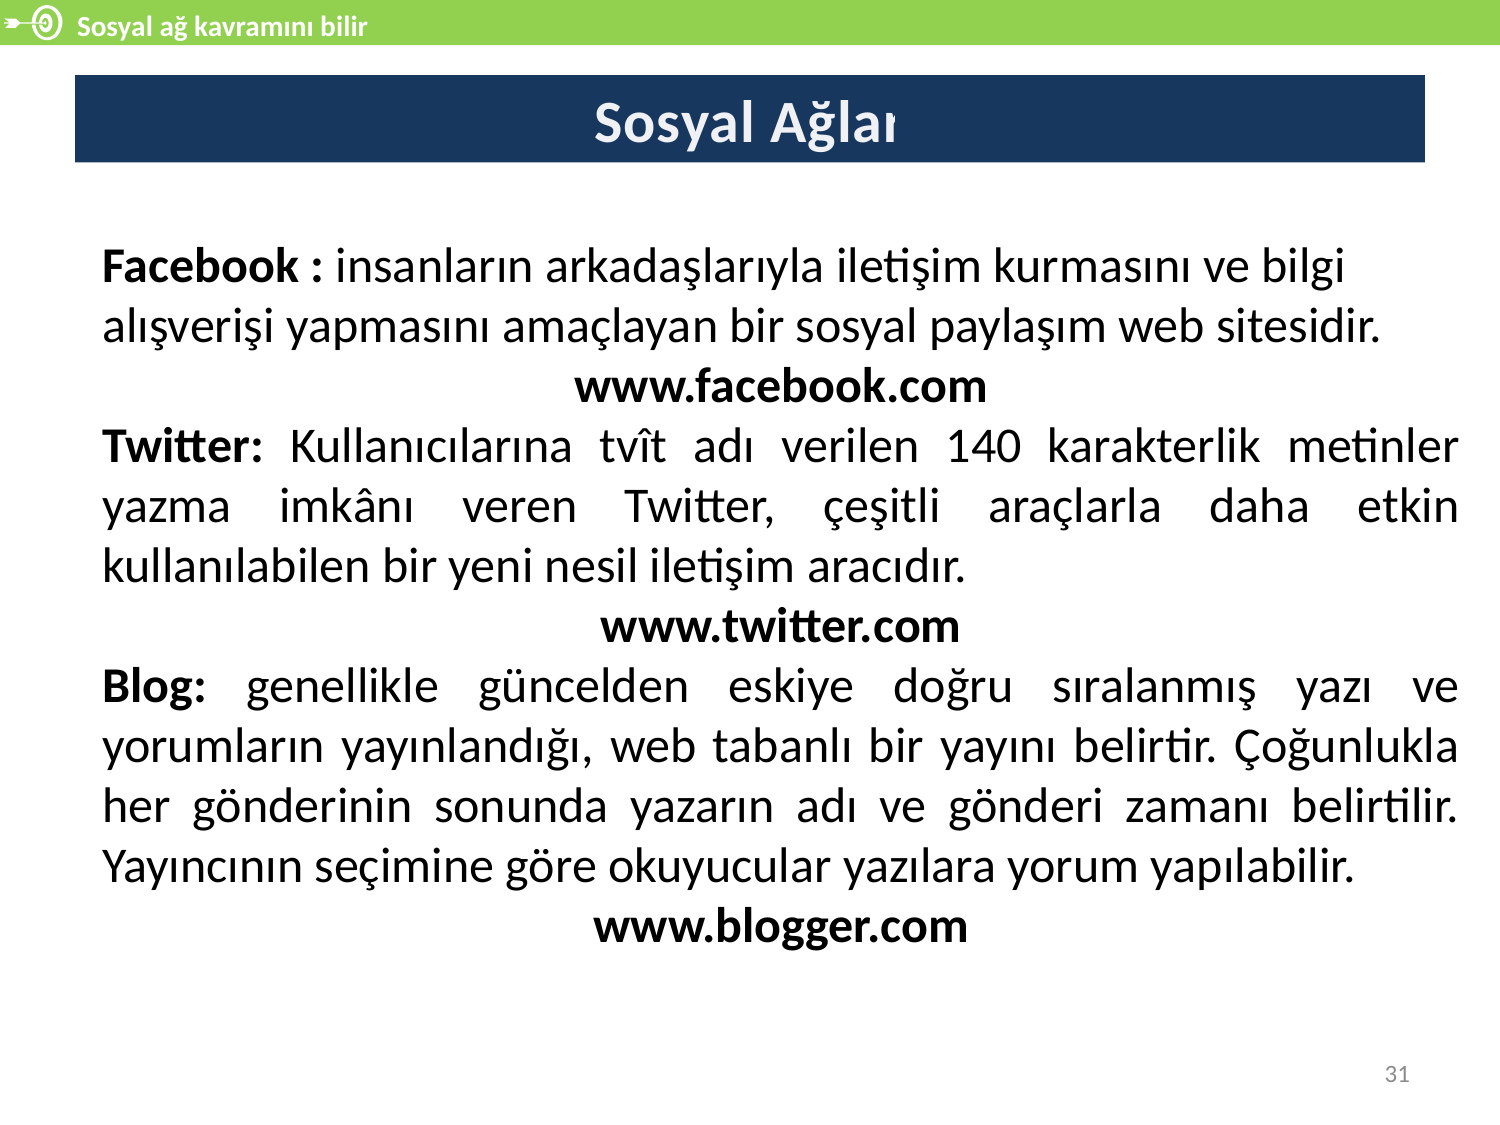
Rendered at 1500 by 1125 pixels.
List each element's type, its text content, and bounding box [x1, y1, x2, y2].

slide_number 31 [1074, 1042, 1425, 1103]
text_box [0, 0, 1500, 46]
title Sosyal Ağlar [75, 75, 1425, 163]
text_box Facebook : insanların arkadaşlarıyla iletişim kurmasını ve bilgi alışverişi yapmasını amaçlayan bir sosyal paylaşım web sitesidir. www.facebook.com Twitter: Kullanıcılarına tvît adı verilen 140 karakterlik metinler yazma imkânı veren Twitter, çeşitli araçlarla daha etkin kullanılabilen bir yeni nesil iletişim aracıdır. www.twitter.com Blog: genellikle güncelden eskiye doğru sıralanmış yazı ve yorumların yayınlandığı, web tabanlı bir yayını belirtir. Çoğunlukla her gönderinin sonunda yazarın adı ve gönderi zamanı belirtilir. Yayıncının seçimine göre okuyucular yazılara yorum yapılabilir. www.blogger.com [87, 224, 1475, 960]
